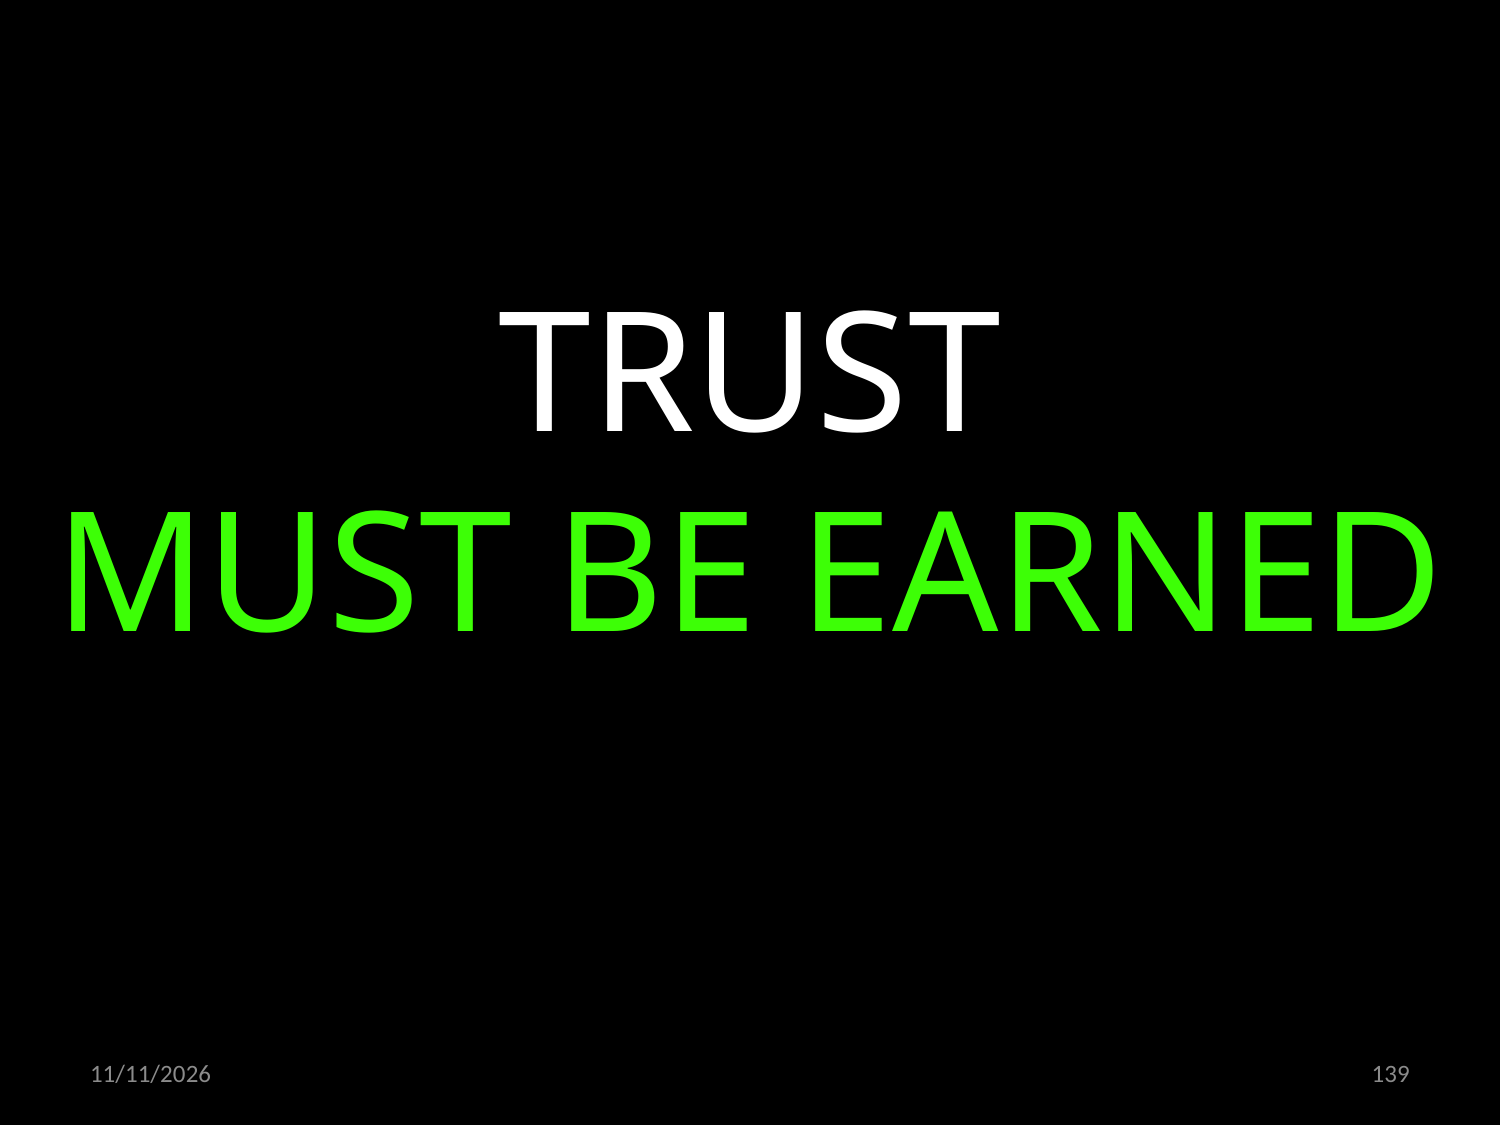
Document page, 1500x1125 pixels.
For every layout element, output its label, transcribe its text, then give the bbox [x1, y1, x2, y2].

text_box TRUST MUST BE EARNED [0, 257, 1500, 359]
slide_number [75, 1042, 425, 1103]
slide_number 139 [1074, 1042, 1425, 1103]
